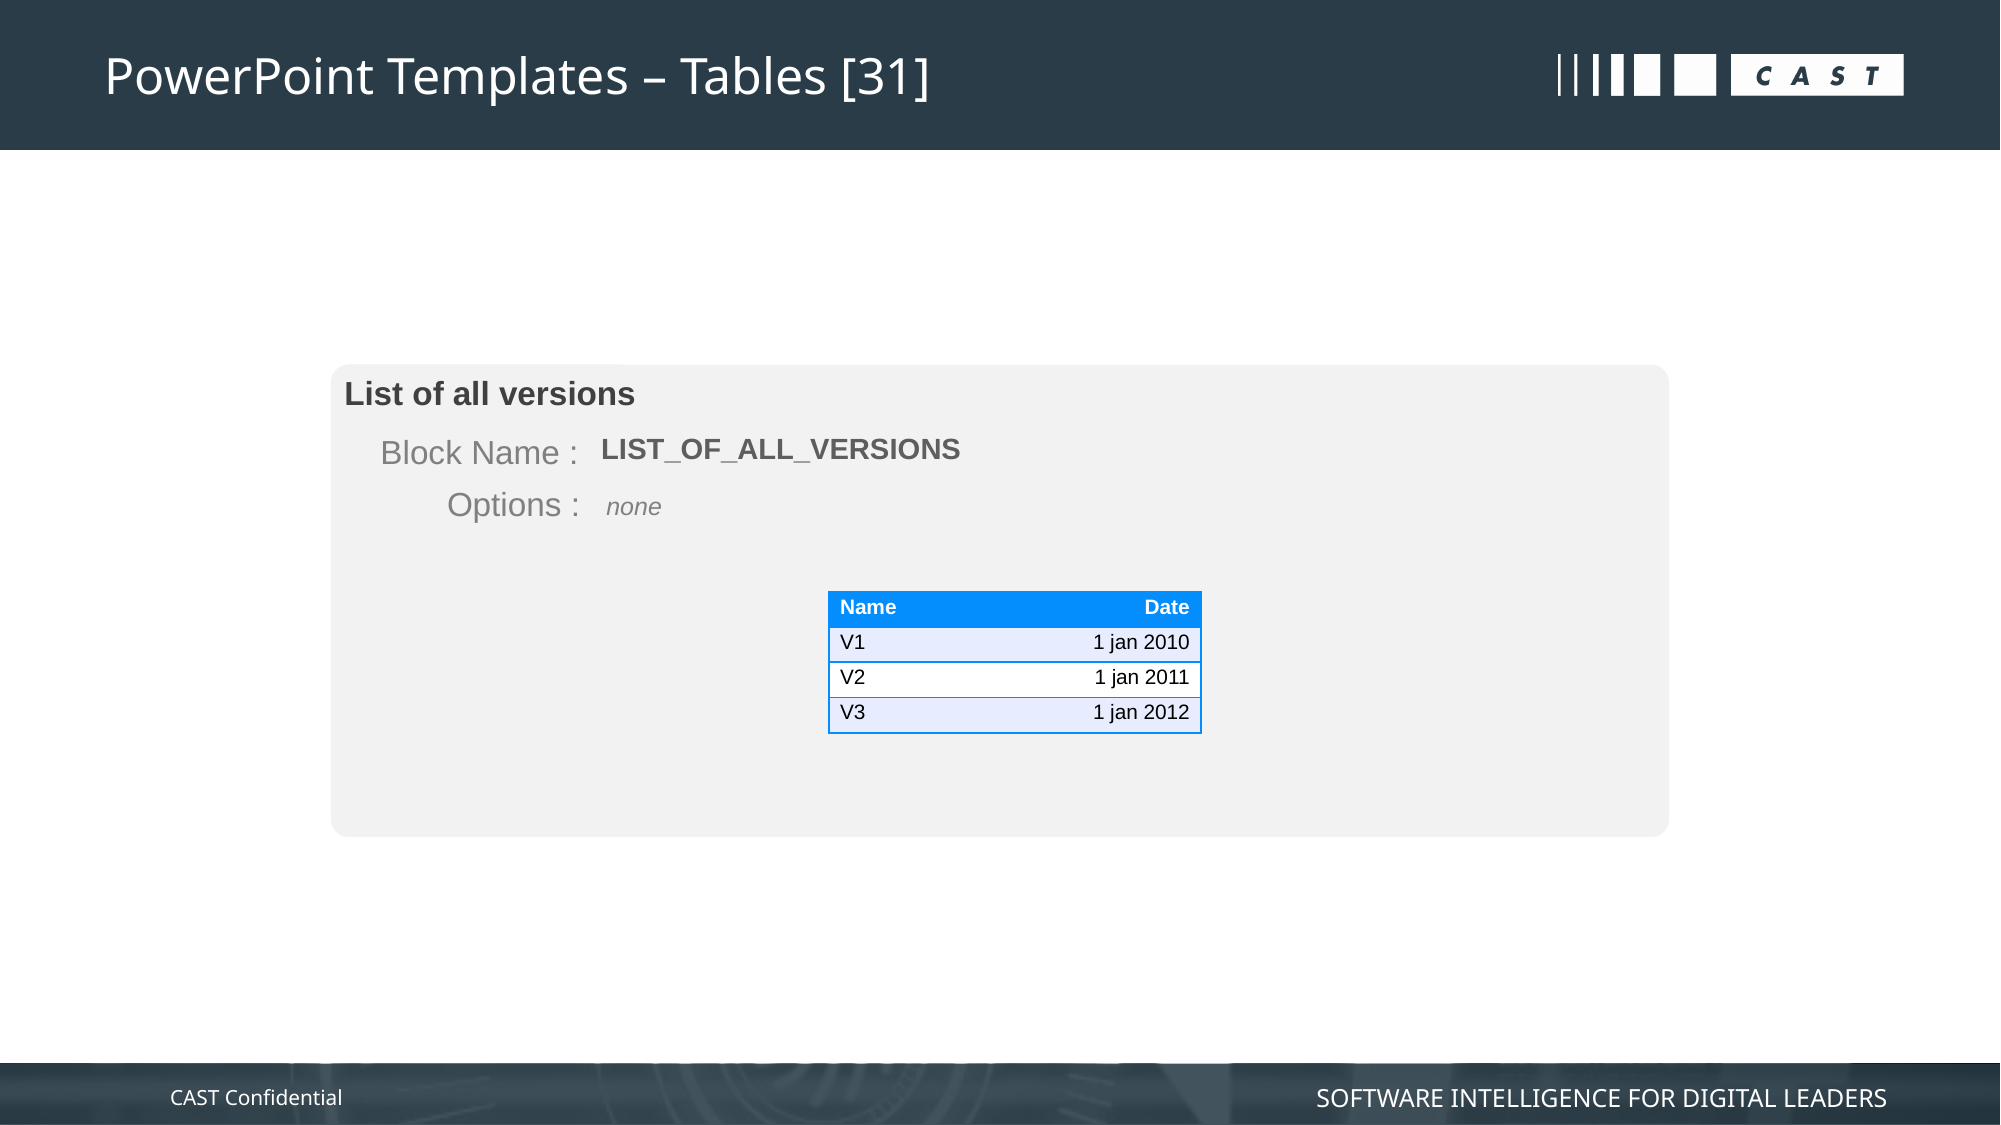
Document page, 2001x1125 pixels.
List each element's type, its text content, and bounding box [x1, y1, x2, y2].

picture [1558, 54, 1904, 96]
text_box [314, 364, 1680, 838]
title PowerPoint Templates – Tables [31] [89, 6, 1527, 150]
